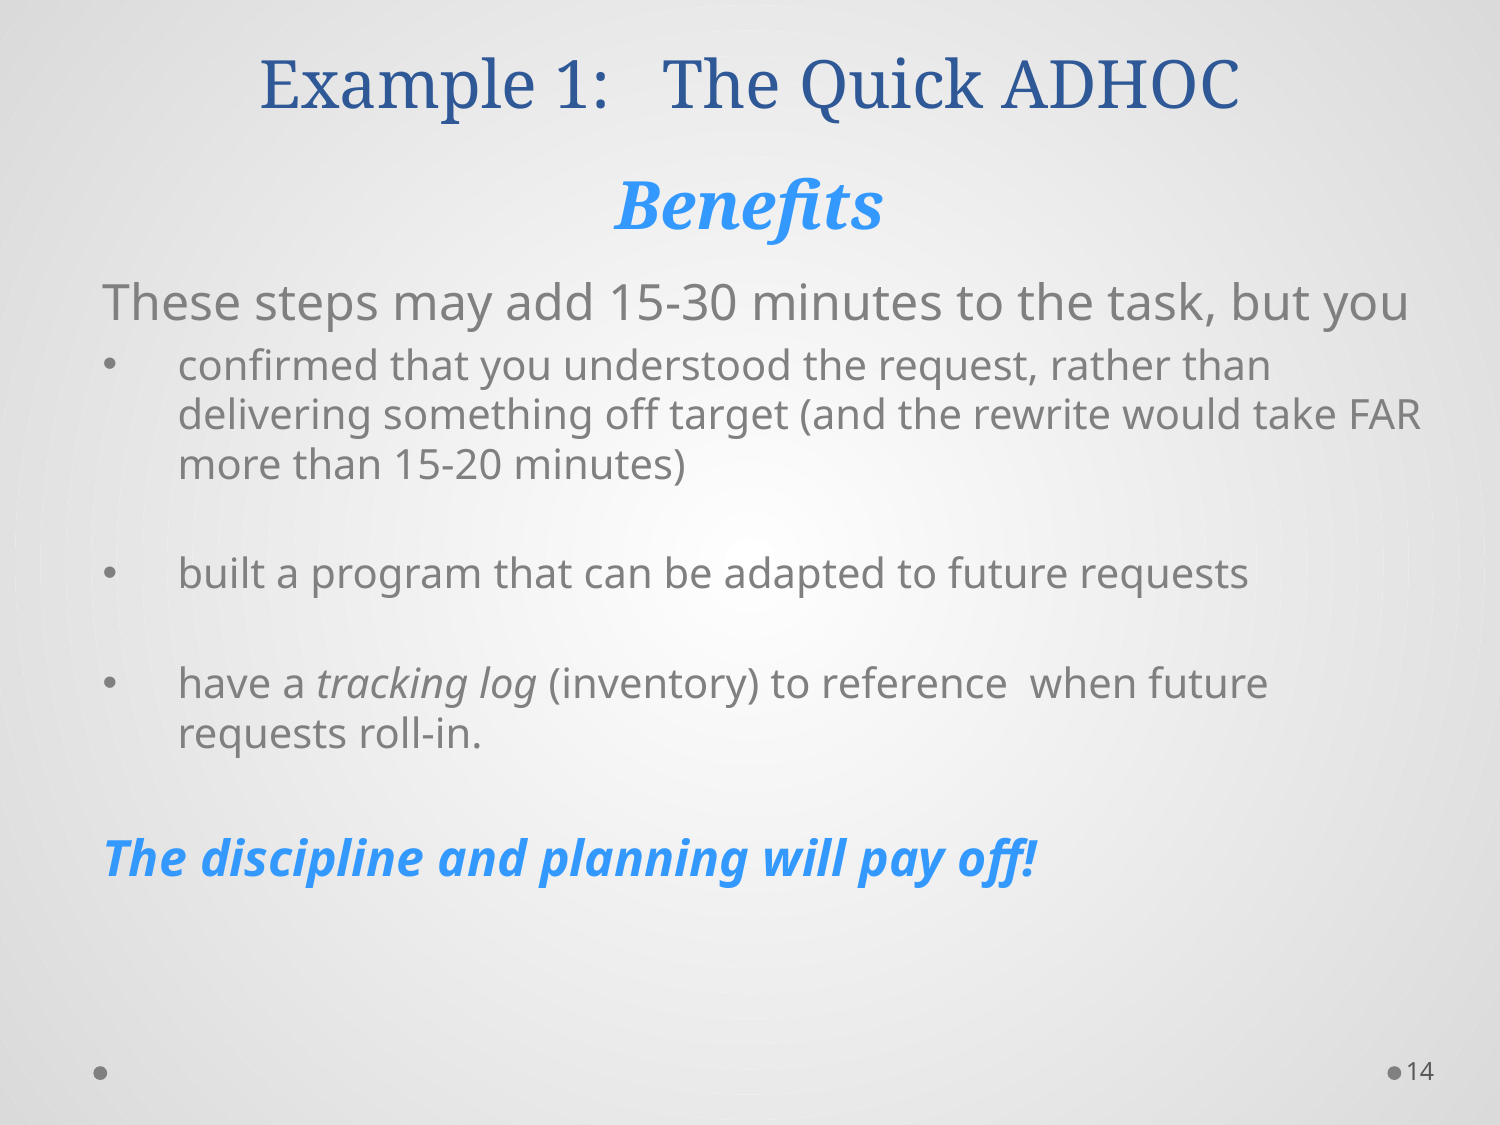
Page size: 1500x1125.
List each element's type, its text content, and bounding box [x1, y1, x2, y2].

slide_number 14 [1401, 1042, 1494, 1103]
list These steps may add 15-30 minutes to the task, but you confirmed that you understood the request, rather than delivering something off target (and the rewrite would take FAR more than 15-20 minutes) built a program that can be adapted to future requests have a tracking log (inventory) to reference when future requests roll-in. The discipline and planning will pay off! [87, 262, 1463, 1093]
title Example 1: The Quick ADHOC Benefits [75, 87, 1425, 250]
